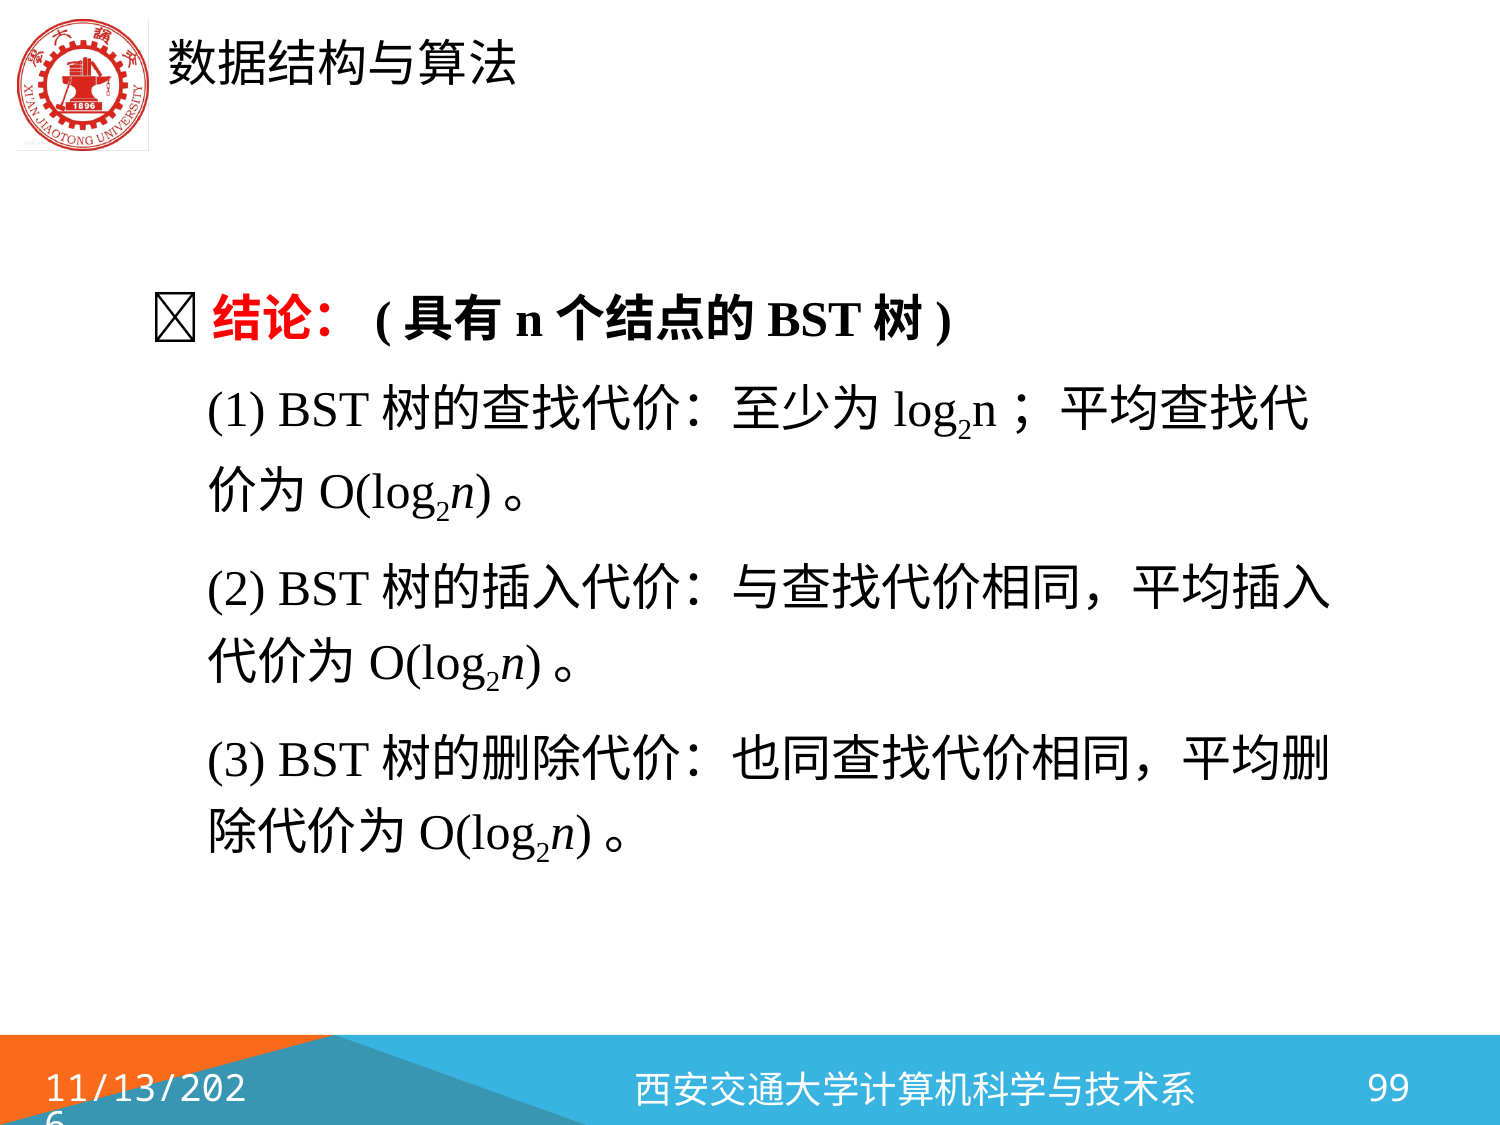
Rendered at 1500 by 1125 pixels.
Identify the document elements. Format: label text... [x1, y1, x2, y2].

picture [17, 19, 149, 151]
list 结论：(具有n个结点的BST树) (1) BST树的查找代价：至少为log2n；平均查找代价为O(log2n)。 (2) BST树的插入代价：与查找代价相同，平均插入代价为O(log2n)。 (3) BST树的删除代价：也同查找代价相同，平均删除代价为O(log2n)。 [135, 267, 1370, 855]
